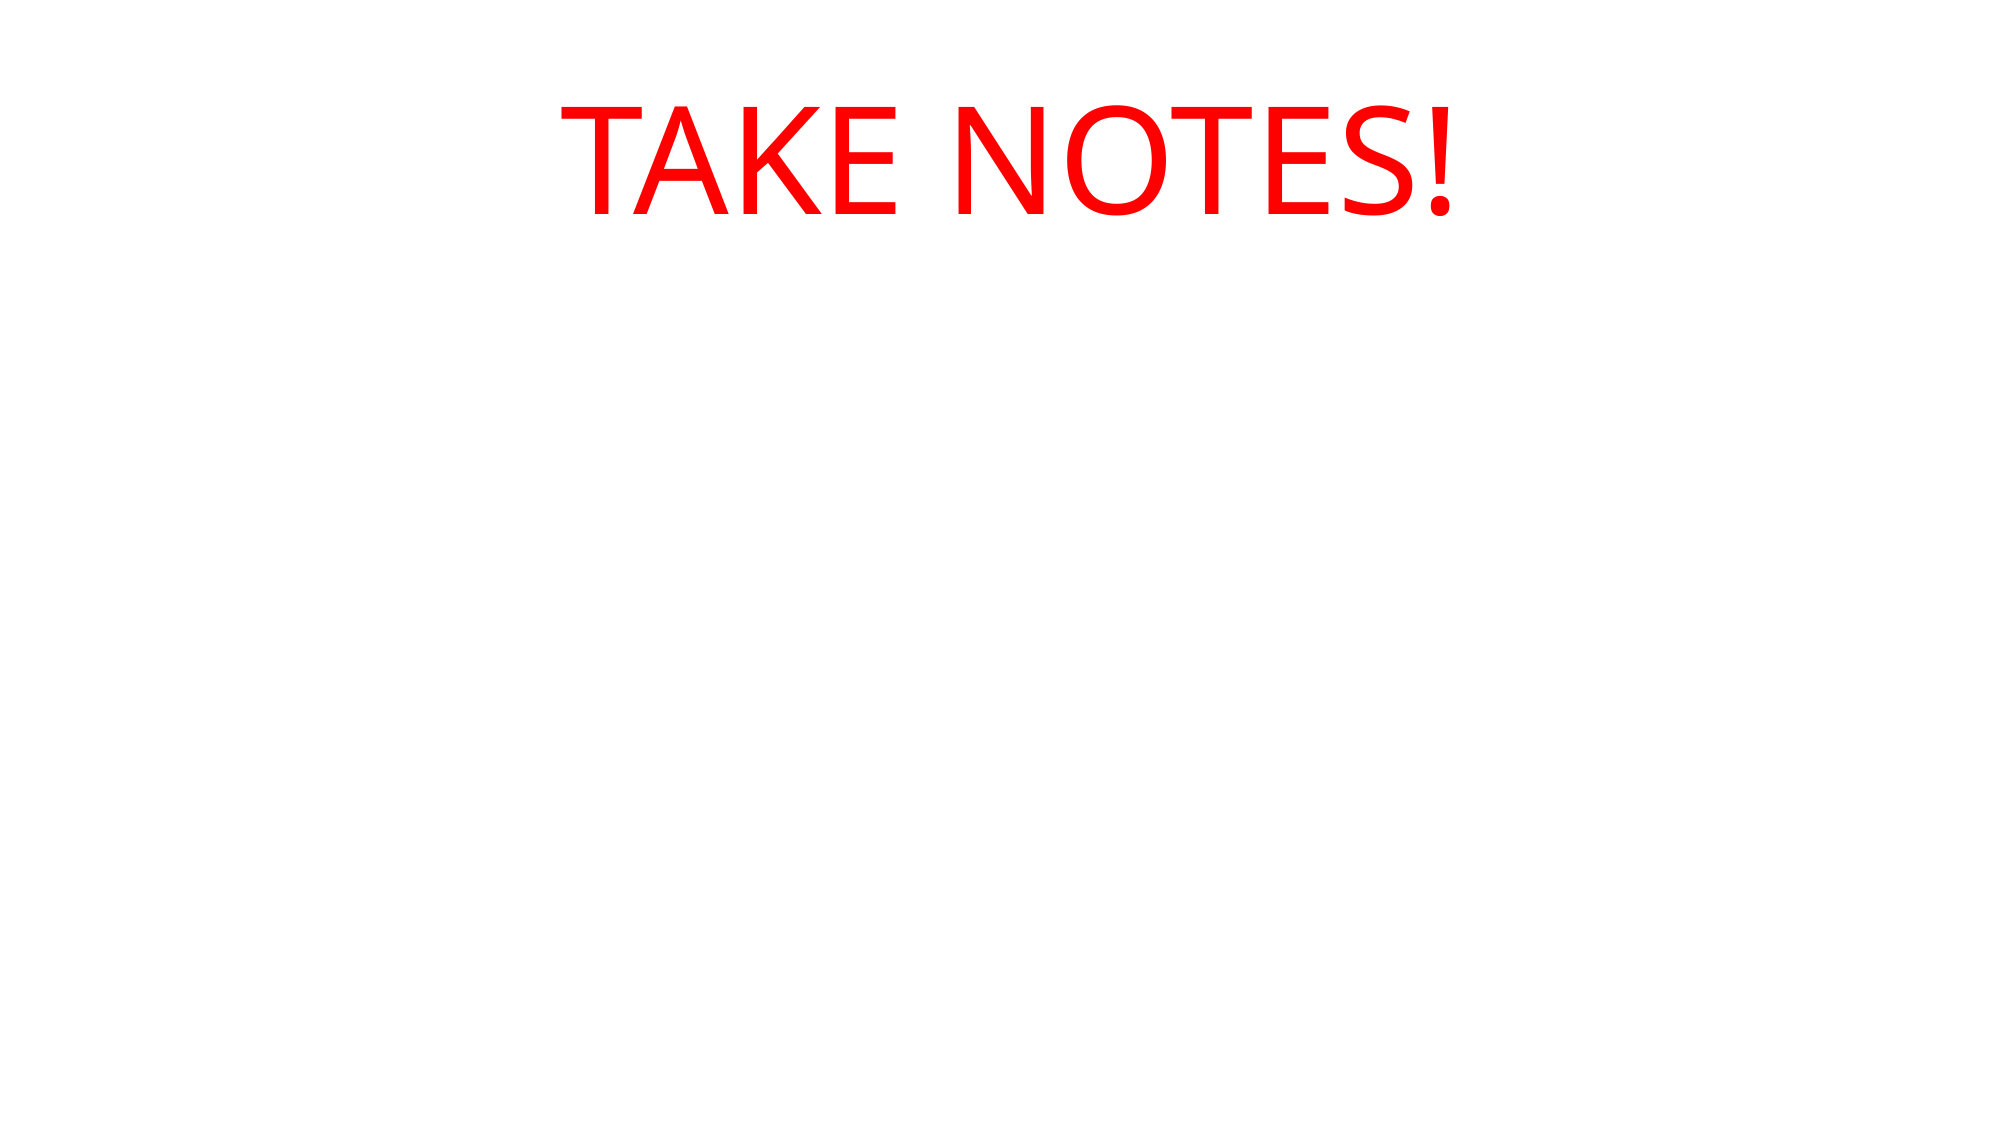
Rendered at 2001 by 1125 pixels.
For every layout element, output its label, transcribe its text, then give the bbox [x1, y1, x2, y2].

title TAKE NOTES! [260, 50, 1761, 255]
